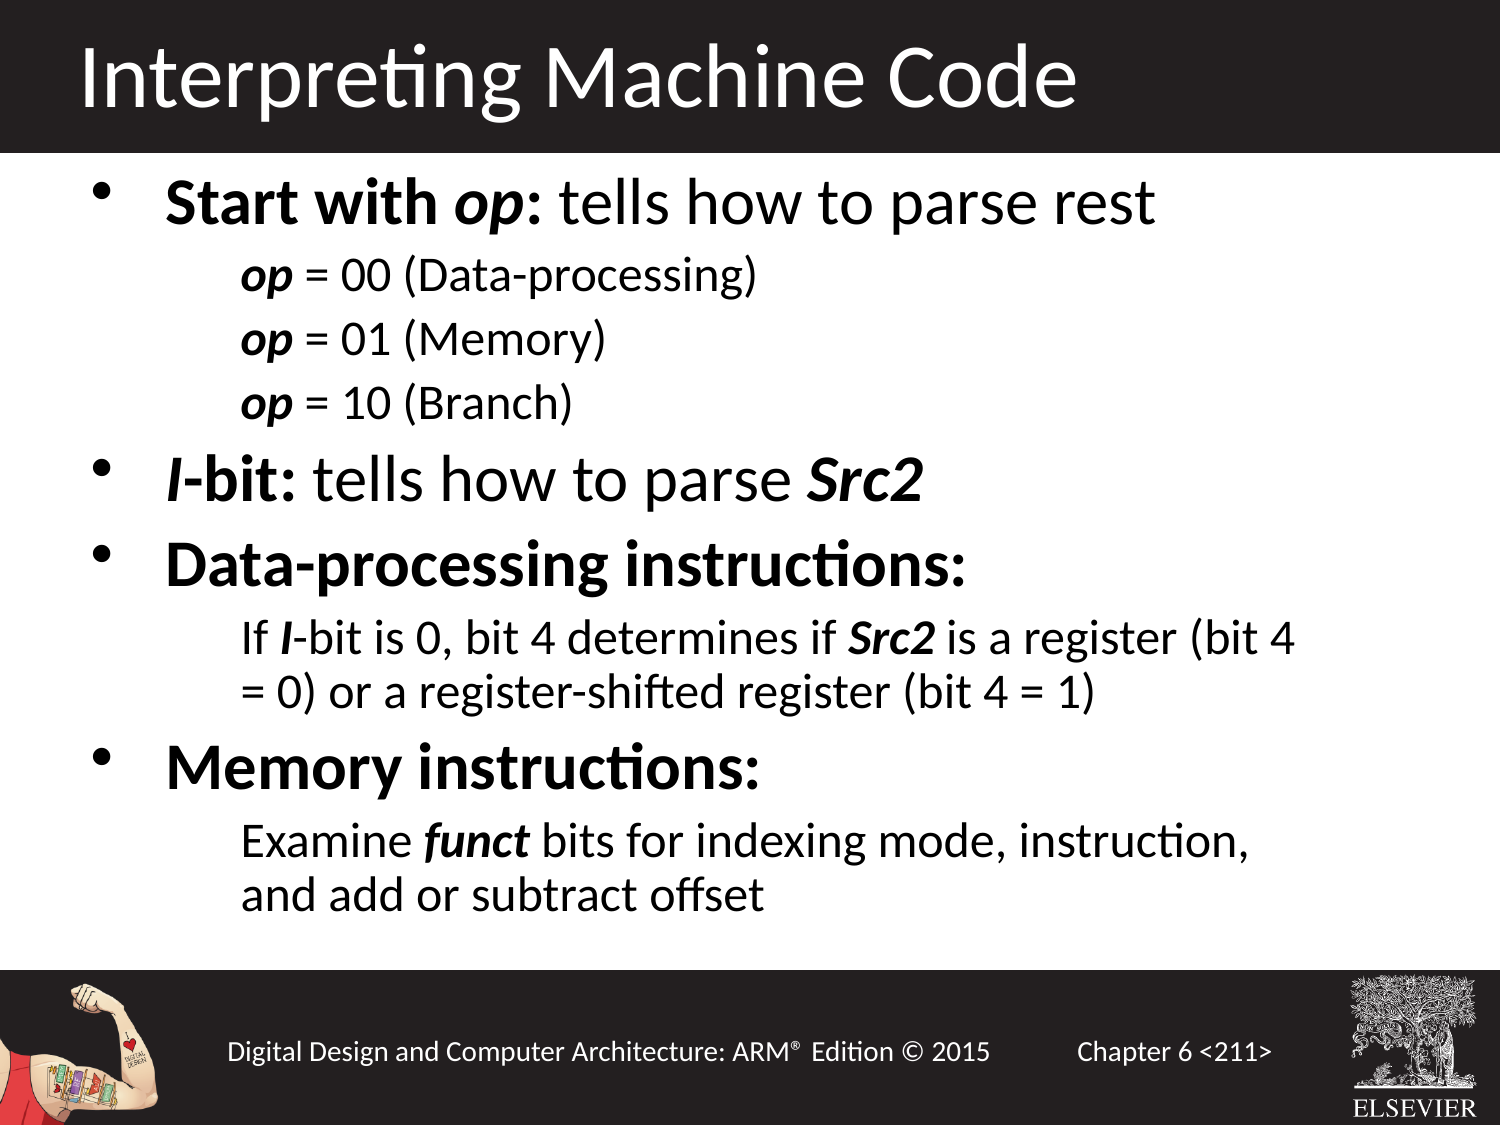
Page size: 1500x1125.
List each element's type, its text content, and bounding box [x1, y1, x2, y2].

picture [0, 979, 163, 1125]
text_box Interpreting Machine Code [63, 8, 1488, 133]
picture [1350, 974, 1477, 1117]
text_box Start with op: tells how to parse rest op = 00 (Data-processing) op = 01 (Memory) op = 10 (Branch) I-bit: tells how to parse Src2 Data-processing instructions: If I-bit is 0, bit 4 determines if Src2 is a register (bit 4 = 0) or a register-shifted register (bit 4 = 1) Memory instructions: Examine funct bits for indexing mode, instruction, and add or subtract offset [75, 159, 1339, 972]
